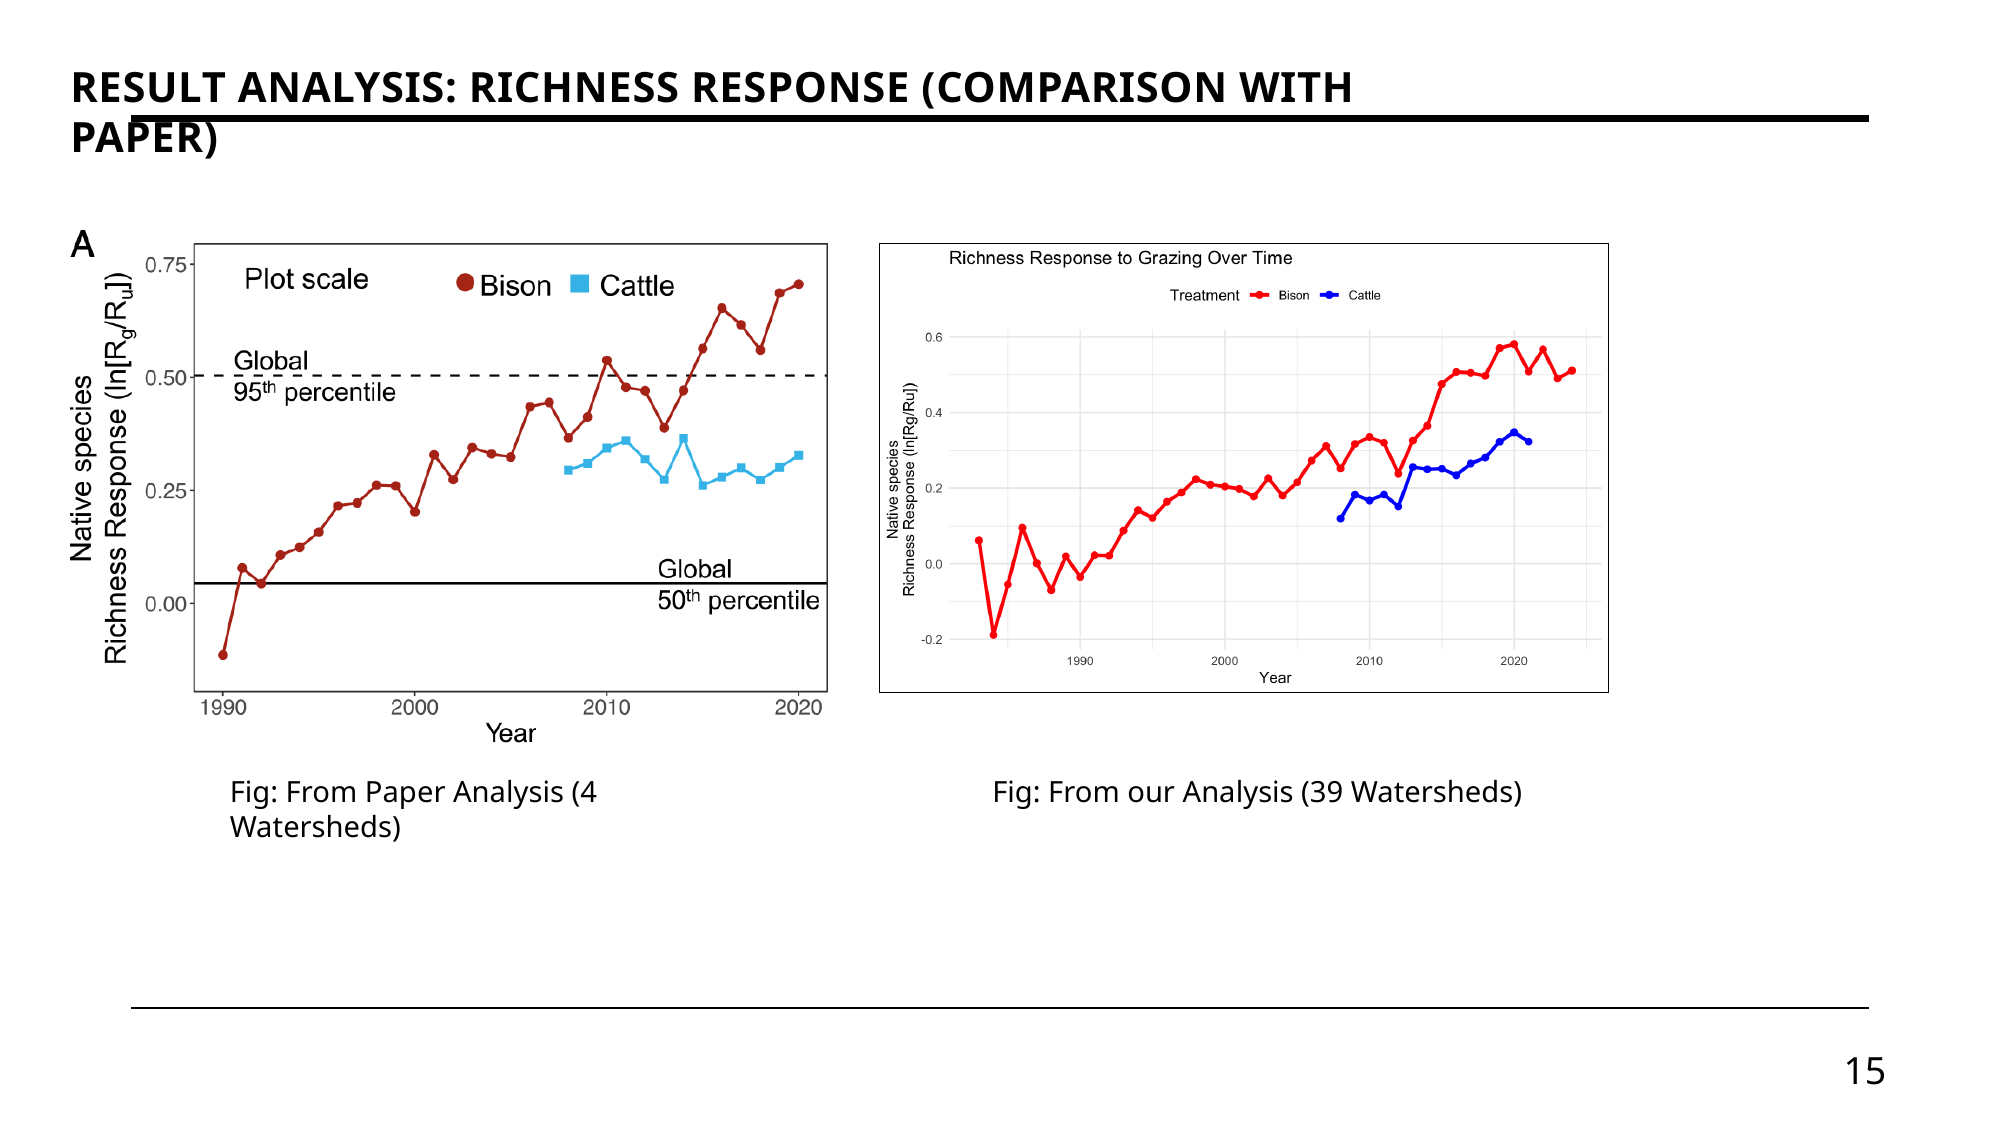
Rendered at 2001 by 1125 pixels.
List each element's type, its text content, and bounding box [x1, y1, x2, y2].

picture [55, 203, 865, 746]
text_box Fig: From our Analysis (39 Watersheds) [977, 766, 1540, 816]
text_box Result Analysis: Richness Response (comparison with paper) [55, 52, 1489, 168]
text_box Fig: From Paper Analysis (4 Watersheds) [215, 766, 777, 851]
slide_number 15 [1791, 1042, 1902, 1103]
picture [879, 243, 1609, 693]
